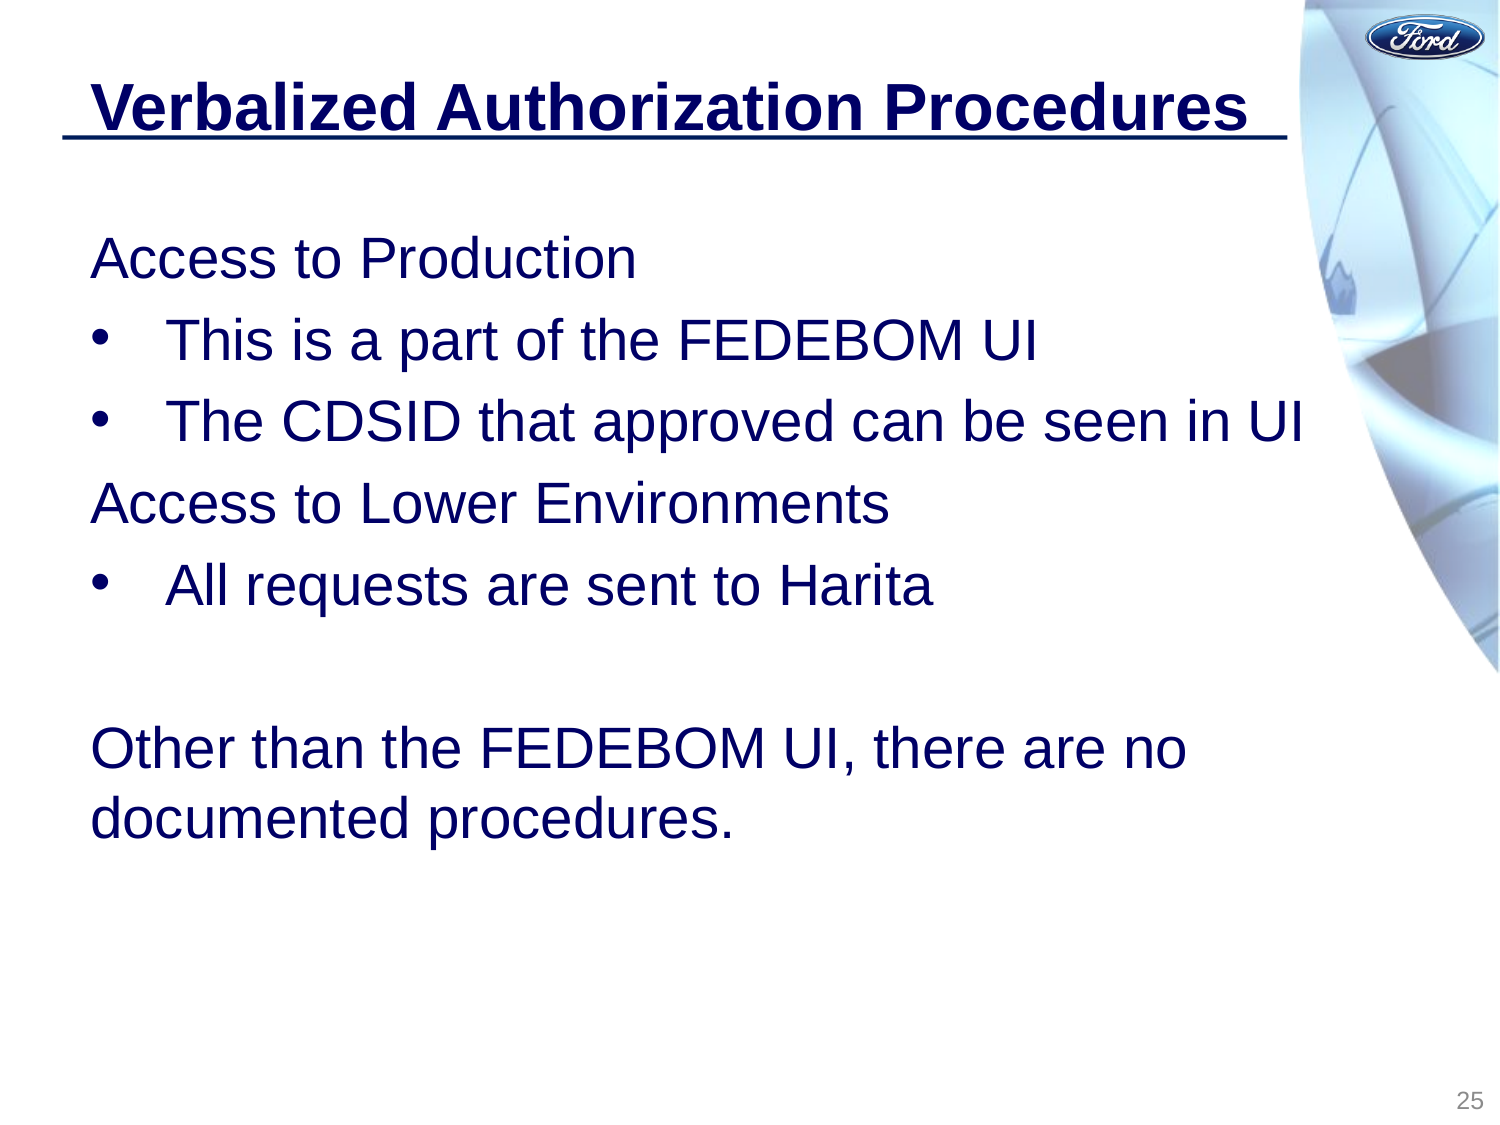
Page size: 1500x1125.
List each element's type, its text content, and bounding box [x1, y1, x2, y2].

picture [1350, 0, 1500, 75]
title Verbalized Authorization Procedures [75, 45, 1275, 163]
list Access to Production This is a part of the FEDEBOM UI The CDSID that approved can be seen in UI Access to Lower Environments All requests are sent to Harita Other than the FEDEBOM UI, there are no documented procedures. [75, 212, 1388, 988]
slide_number 25 [1149, 1074, 1500, 1125]
text_box Conflicts [1299, 0, 1500, 675]
